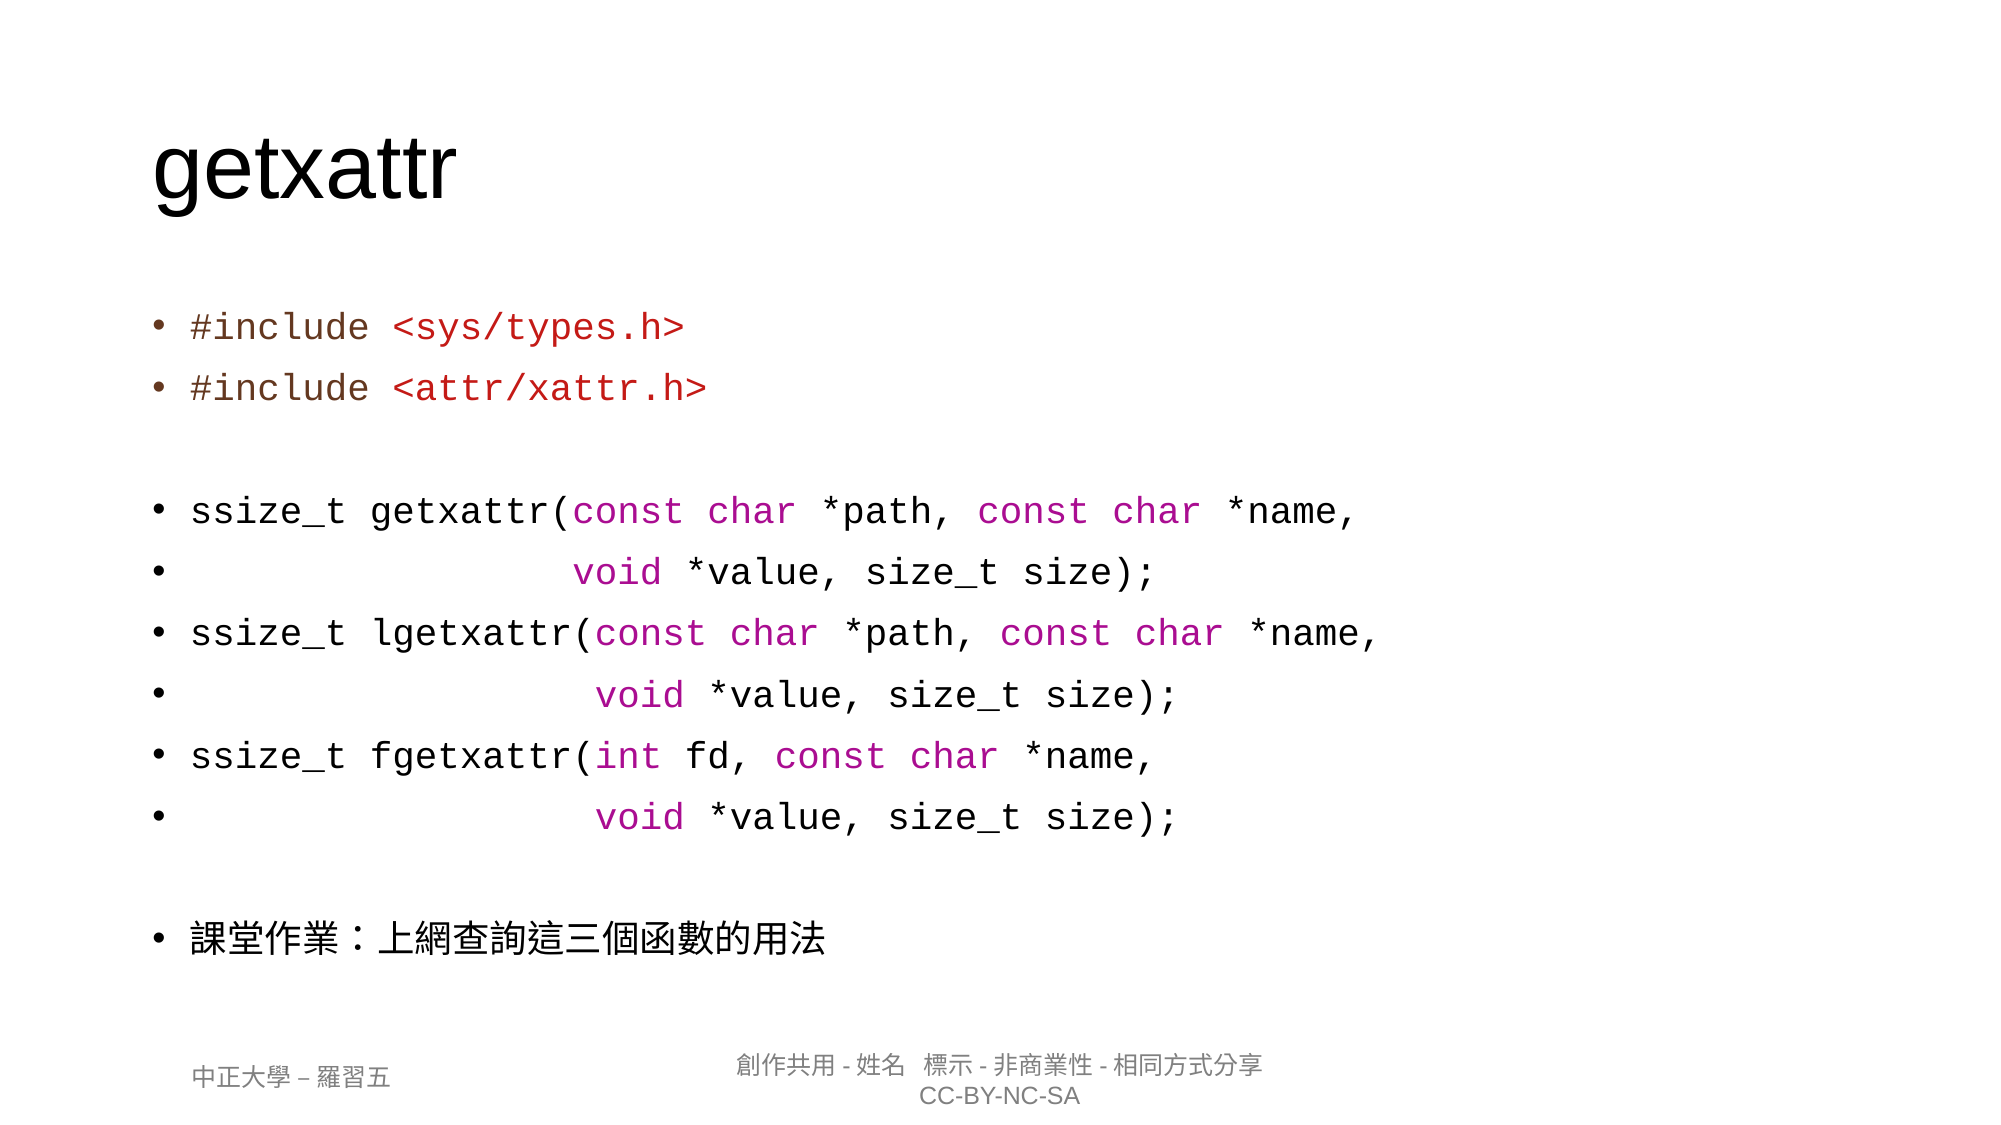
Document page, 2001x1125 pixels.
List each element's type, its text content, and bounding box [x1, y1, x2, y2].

text_box #include <sys/types.h> #include <attr/xattr.h> ssize_t getxattr(const char *path, const char *name, void *value, size_t size); ssize_t lgetxattr(const char *path, const char *name, void *value, size_t size); ssize_t fgetxattr(int fd, const char *name, void *value, size_t size); 課堂作業：上網查詢這三個函數的用法 [137, 299, 1863, 1014]
text_box getxattr [137, 59, 1863, 278]
